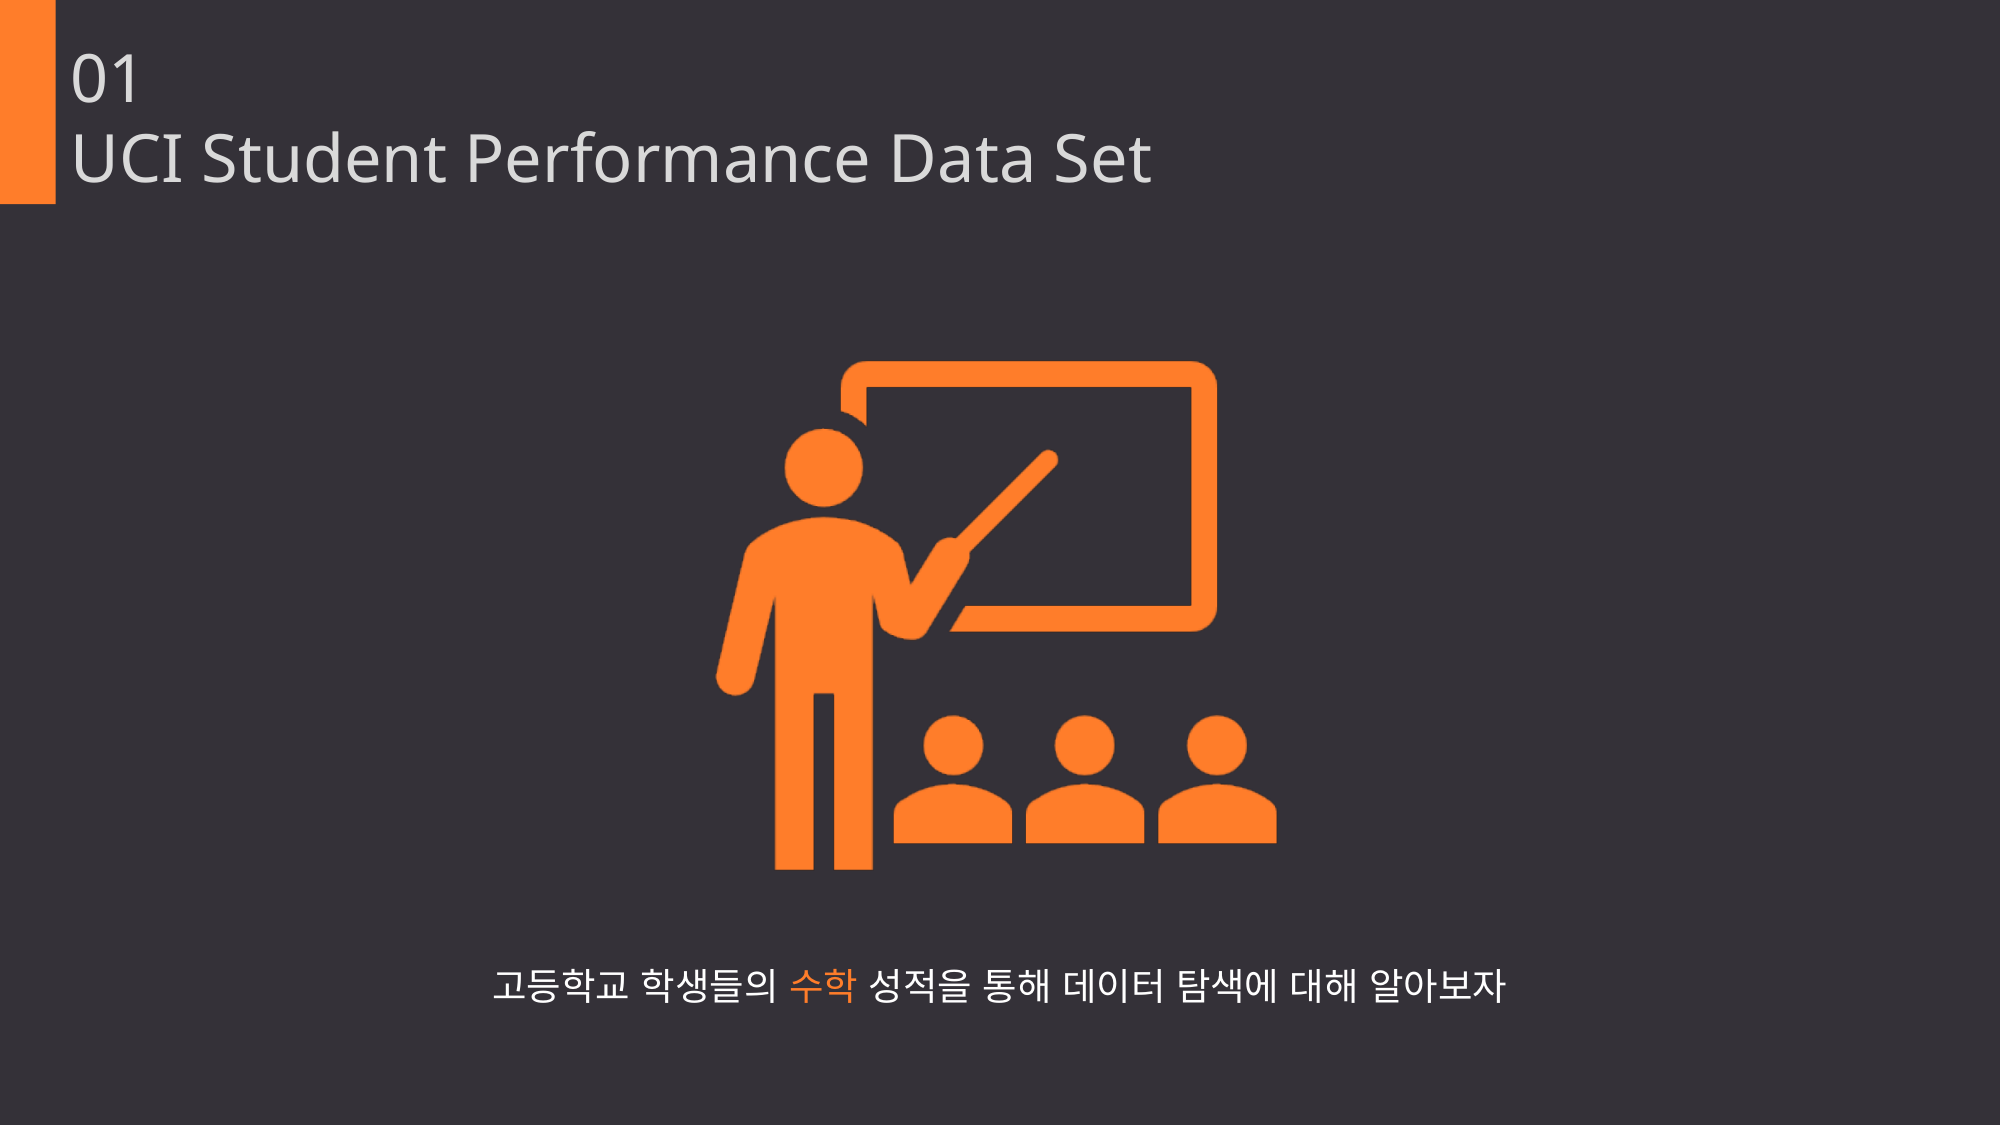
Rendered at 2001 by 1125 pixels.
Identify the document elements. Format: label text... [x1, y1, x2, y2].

picture [682, 295, 1318, 931]
text_box 01 [55, 28, 328, 123]
text_box UCI Student Performance Data Set [55, 108, 1288, 203]
text_box [0, 0, 57, 205]
text_box 고등학교 학생들의 수학 성적을 통해 데이터 탐색에 대해 알아보자 [119, 910, 1881, 1016]
